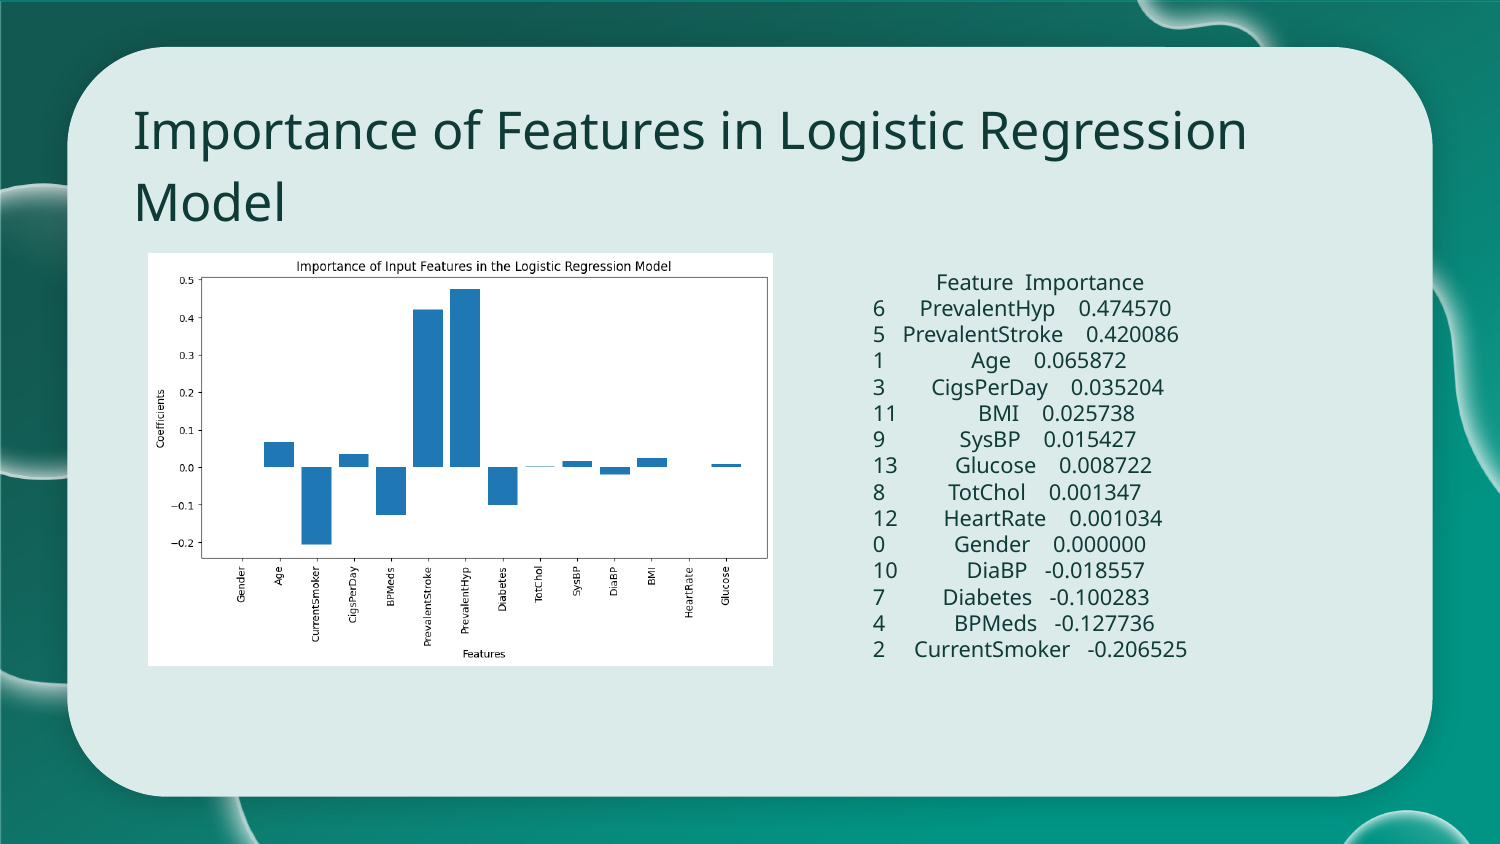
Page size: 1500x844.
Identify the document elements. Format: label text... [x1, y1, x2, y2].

title Importance of Features in Logistic Regression Model [118, 72, 1382, 167]
picture [0, 0, 1500, 844]
text_box Feature Importance 6 PrevalentHyp 0.474570 5 PrevalentStroke 0.420086 1 Age 0.065872 3 CigsPerDay 0.035204 11 BMI 0.025738 9 SysBP 0.015427 13 Glucose 0.008722 8 TotChol 0.001347 12 HeartRate 0.001034 0 Gender 0.000000 10 DiaBP -0.018557 7 Diabetes -0.100283 4 BPMeds -0.127736 2 CurrentSmoker -0.206525 [857, 253, 1349, 666]
picture [148, 253, 773, 666]
